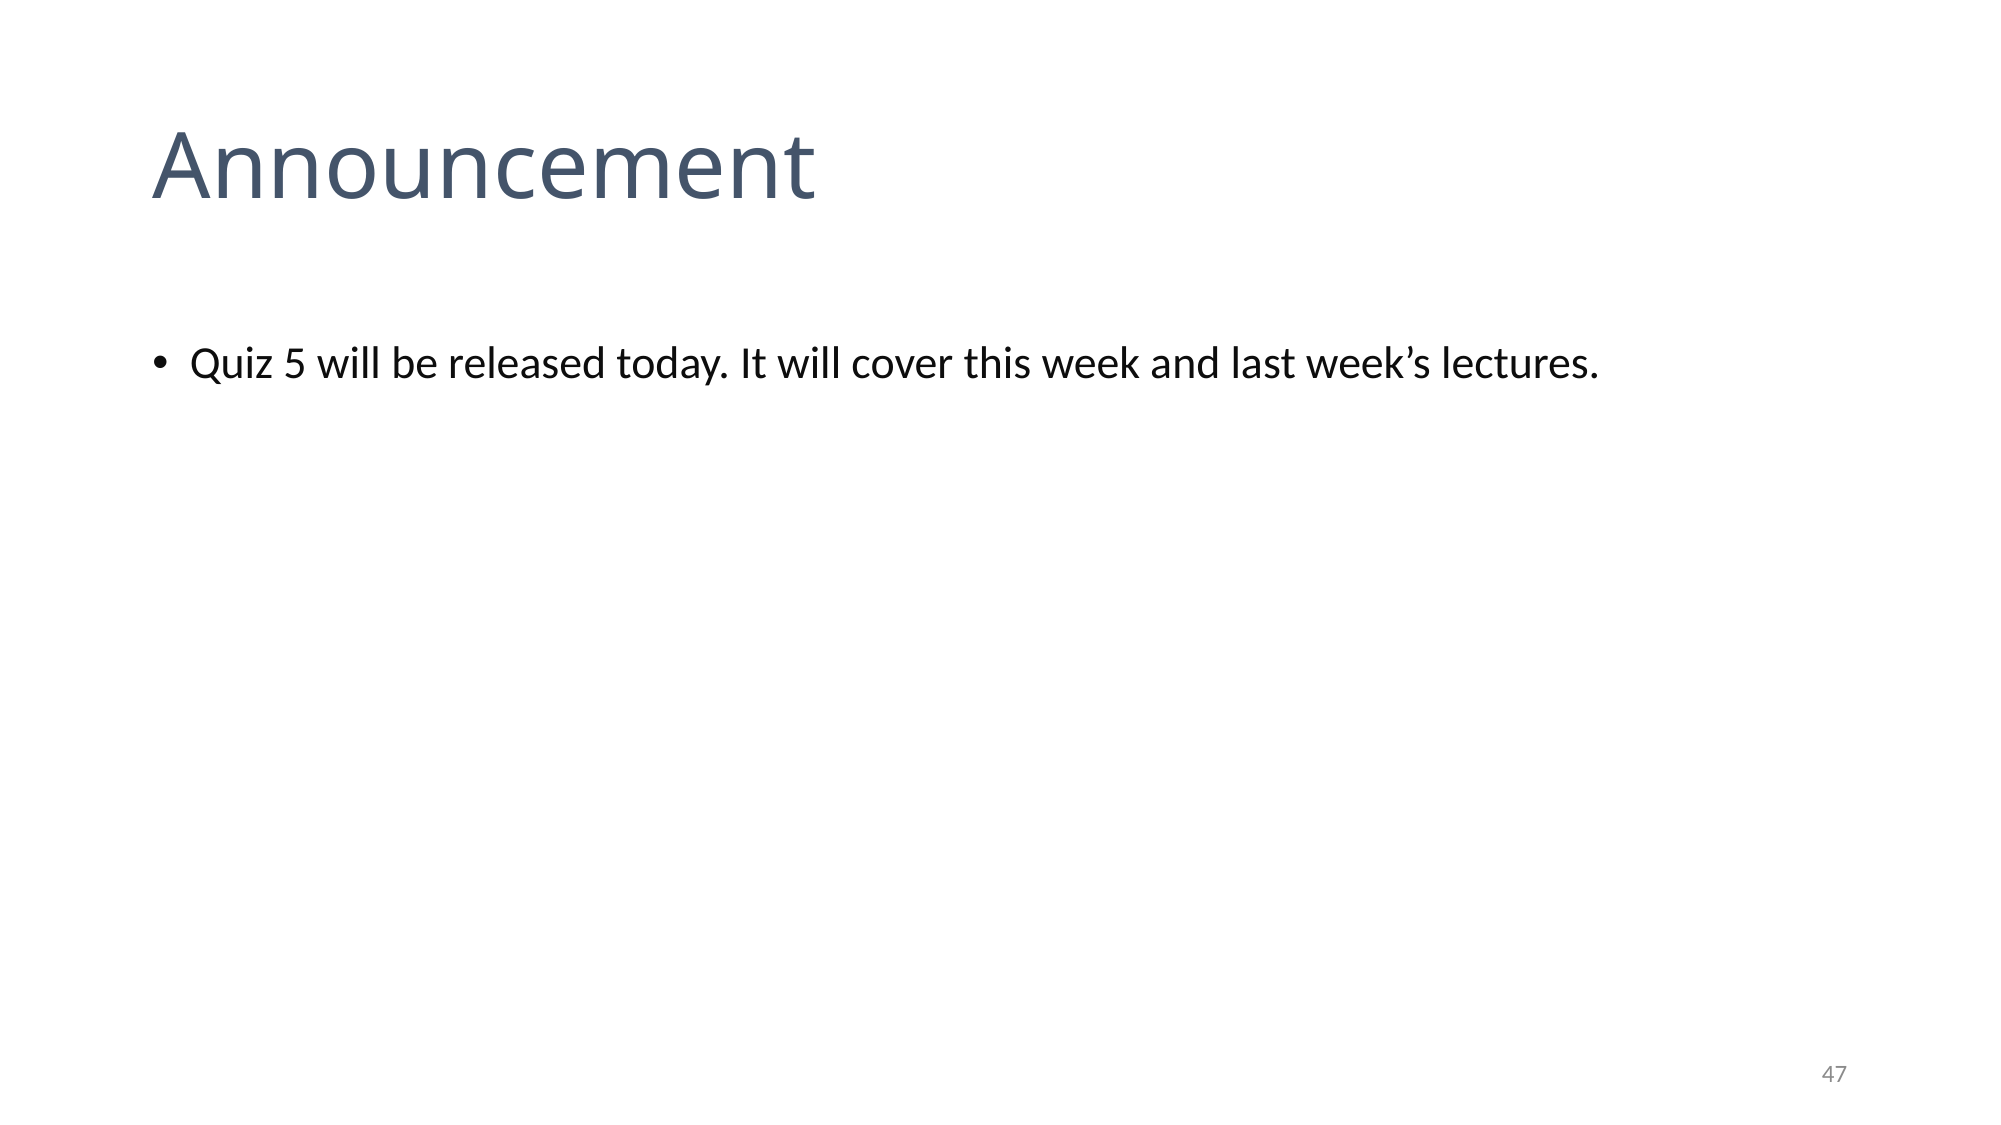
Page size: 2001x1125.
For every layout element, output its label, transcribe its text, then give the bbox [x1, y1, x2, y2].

list Quiz 5 will be released today. It will cover this week and last week’s lectures. [137, 256, 1863, 1014]
slide_number 47 [1412, 1042, 1863, 1103]
title Announcement [137, 59, 1863, 256]
